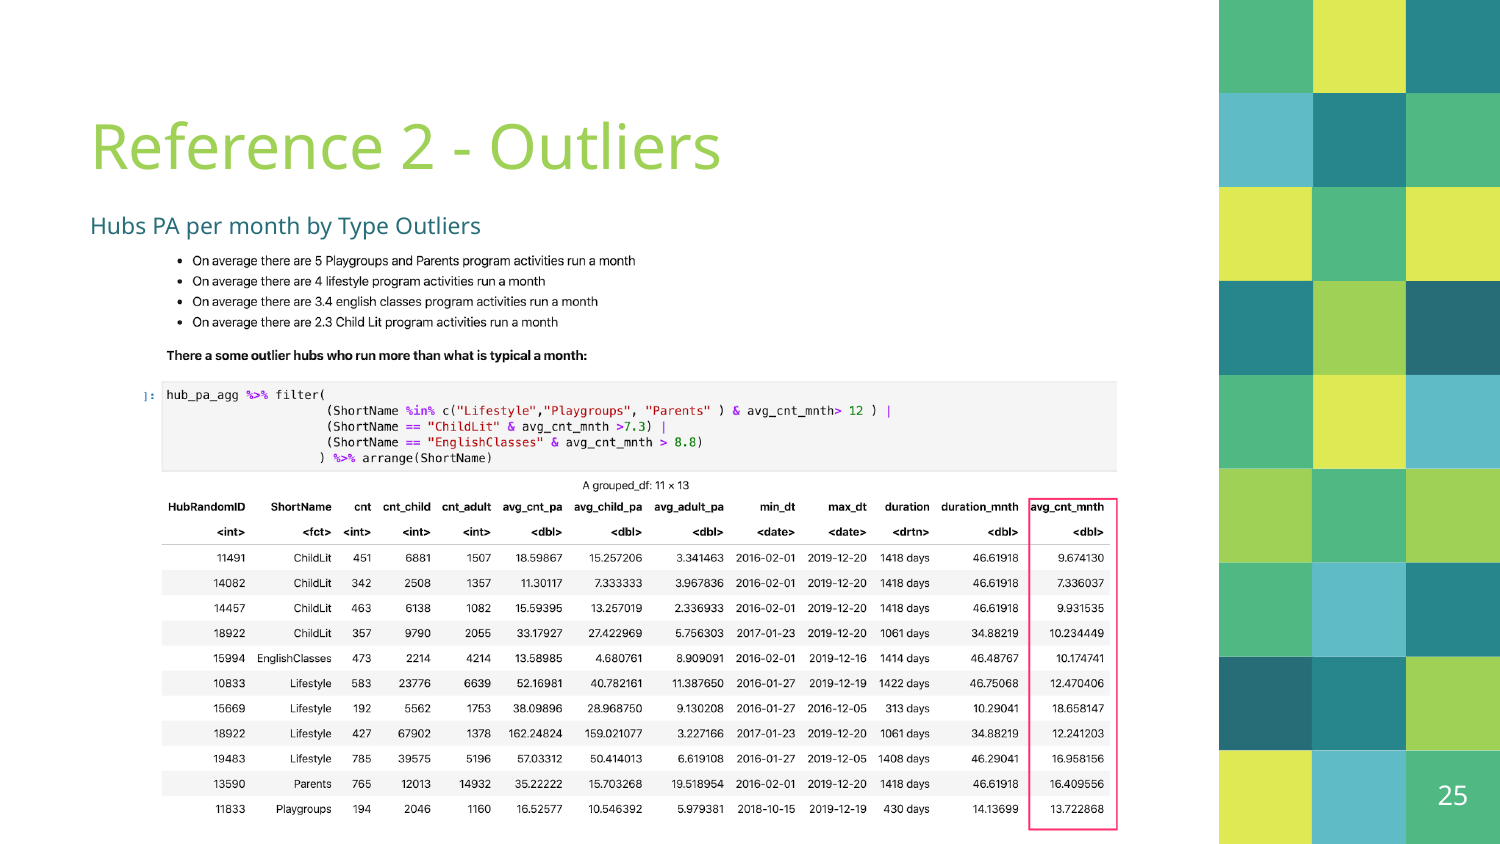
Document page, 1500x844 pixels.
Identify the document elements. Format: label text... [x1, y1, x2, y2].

picture [141, 251, 1119, 832]
list Hubs PA per month by Type Outliers [75, 197, 1127, 276]
title Reference 2 - Outliers [75, 56, 1127, 197]
slide_number 25 [1405, 749, 1500, 844]
